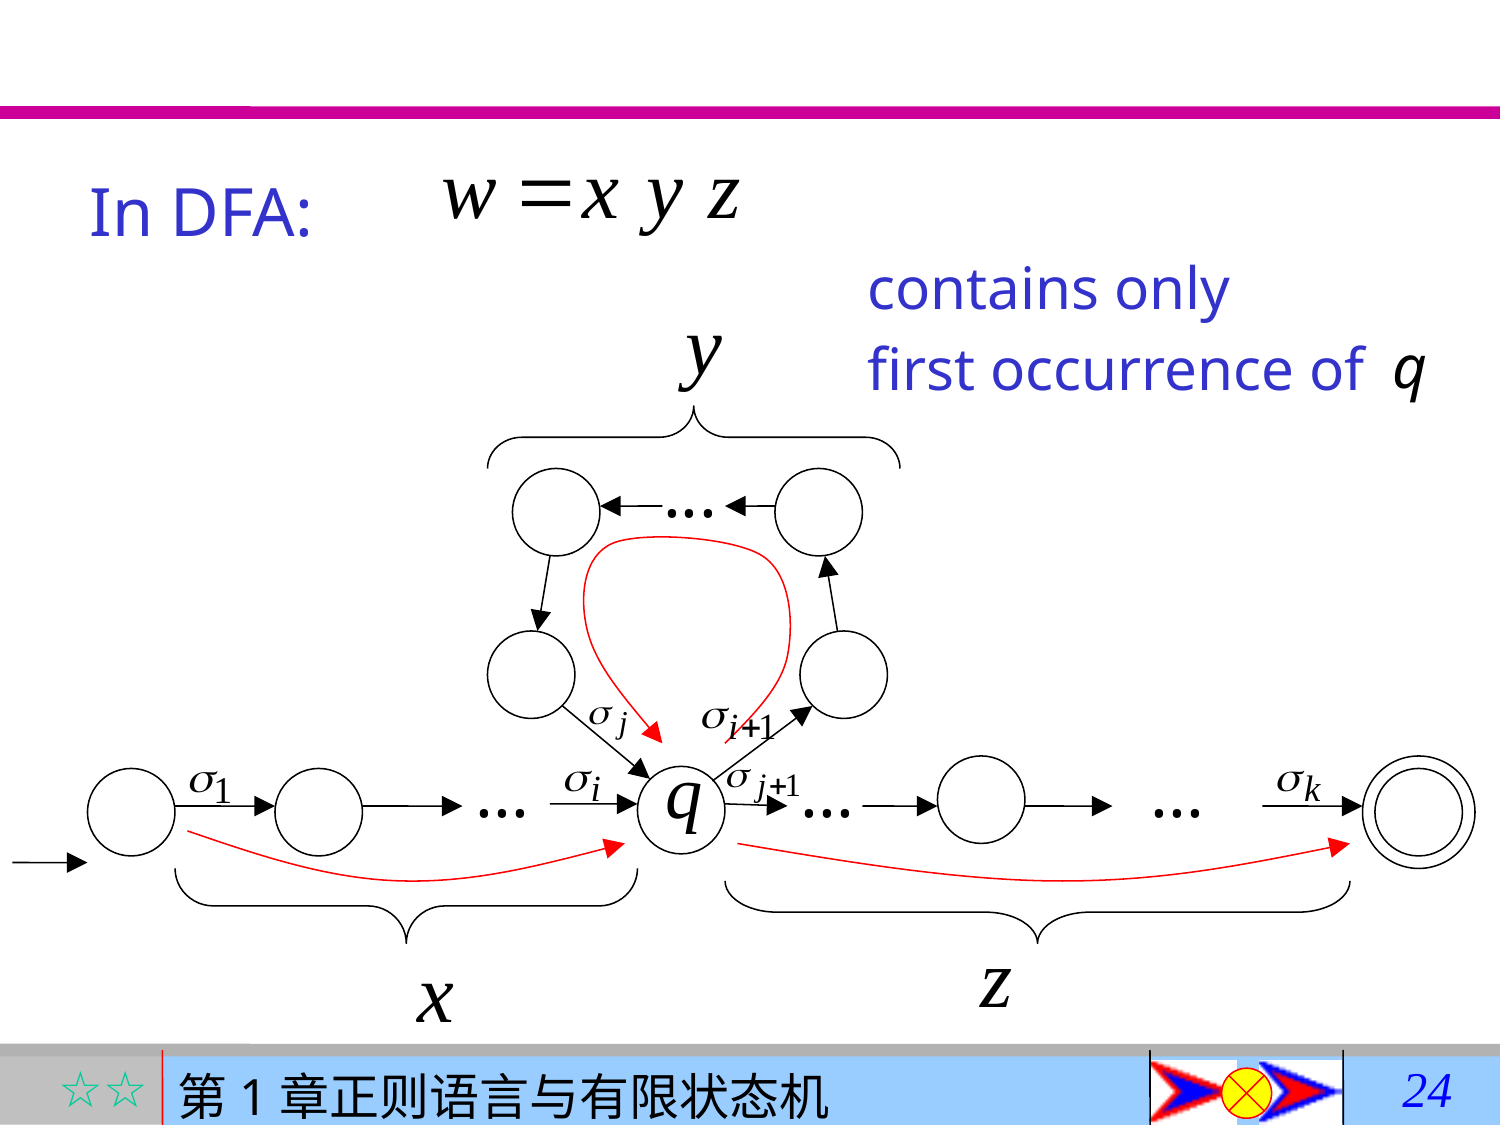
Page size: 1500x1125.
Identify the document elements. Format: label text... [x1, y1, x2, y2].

text_box [600, 495, 648, 517]
text_box [732, 495, 775, 517]
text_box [724, 755, 801, 808]
text_box [1024, 795, 1113, 817]
text_box [725, 880, 1351, 944]
text_box [274, 768, 363, 835]
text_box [1274, 755, 1325, 807]
text_box [779, 705, 813, 732]
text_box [1387, 343, 1443, 419]
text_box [187, 755, 231, 807]
text_box [637, 766, 725, 854]
text_box [487, 406, 901, 469]
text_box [662, 778, 707, 840]
text_box [175, 868, 638, 944]
text_box ... [648, 443, 732, 539]
text_box [618, 753, 650, 779]
text_box [530, 555, 552, 631]
text_box [87, 768, 175, 856]
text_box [699, 693, 776, 744]
text_box [799, 630, 888, 719]
text_box In DFA: [75, 162, 329, 258]
text_box [937, 755, 1025, 843]
text_box [487, 630, 575, 719]
text_box [1329, 795, 1362, 817]
text_box [774, 468, 863, 556]
text_box [512, 468, 600, 556]
text_box [1362, 755, 1476, 869]
text_box contains only first occurrence of [852, 243, 1380, 410]
text_box ... [460, 743, 545, 839]
text_box ... [785, 743, 870, 839]
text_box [674, 330, 727, 398]
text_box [587, 693, 631, 744]
text_box [235, 795, 275, 817]
picture [1151, 1060, 1237, 1125]
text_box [410, 978, 459, 1030]
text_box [437, 174, 747, 244]
text_box [12, 852, 88, 873]
text_box [187, 830, 625, 882]
text_box ... [1135, 743, 1220, 839]
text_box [562, 755, 604, 807]
text_box [362, 795, 460, 817]
picture [1259, 1060, 1342, 1125]
text_box [737, 837, 1350, 882]
text_box [607, 793, 638, 815]
text_box [583, 536, 791, 744]
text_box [973, 966, 1018, 1013]
text_box [818, 555, 839, 631]
text_box [862, 795, 938, 817]
